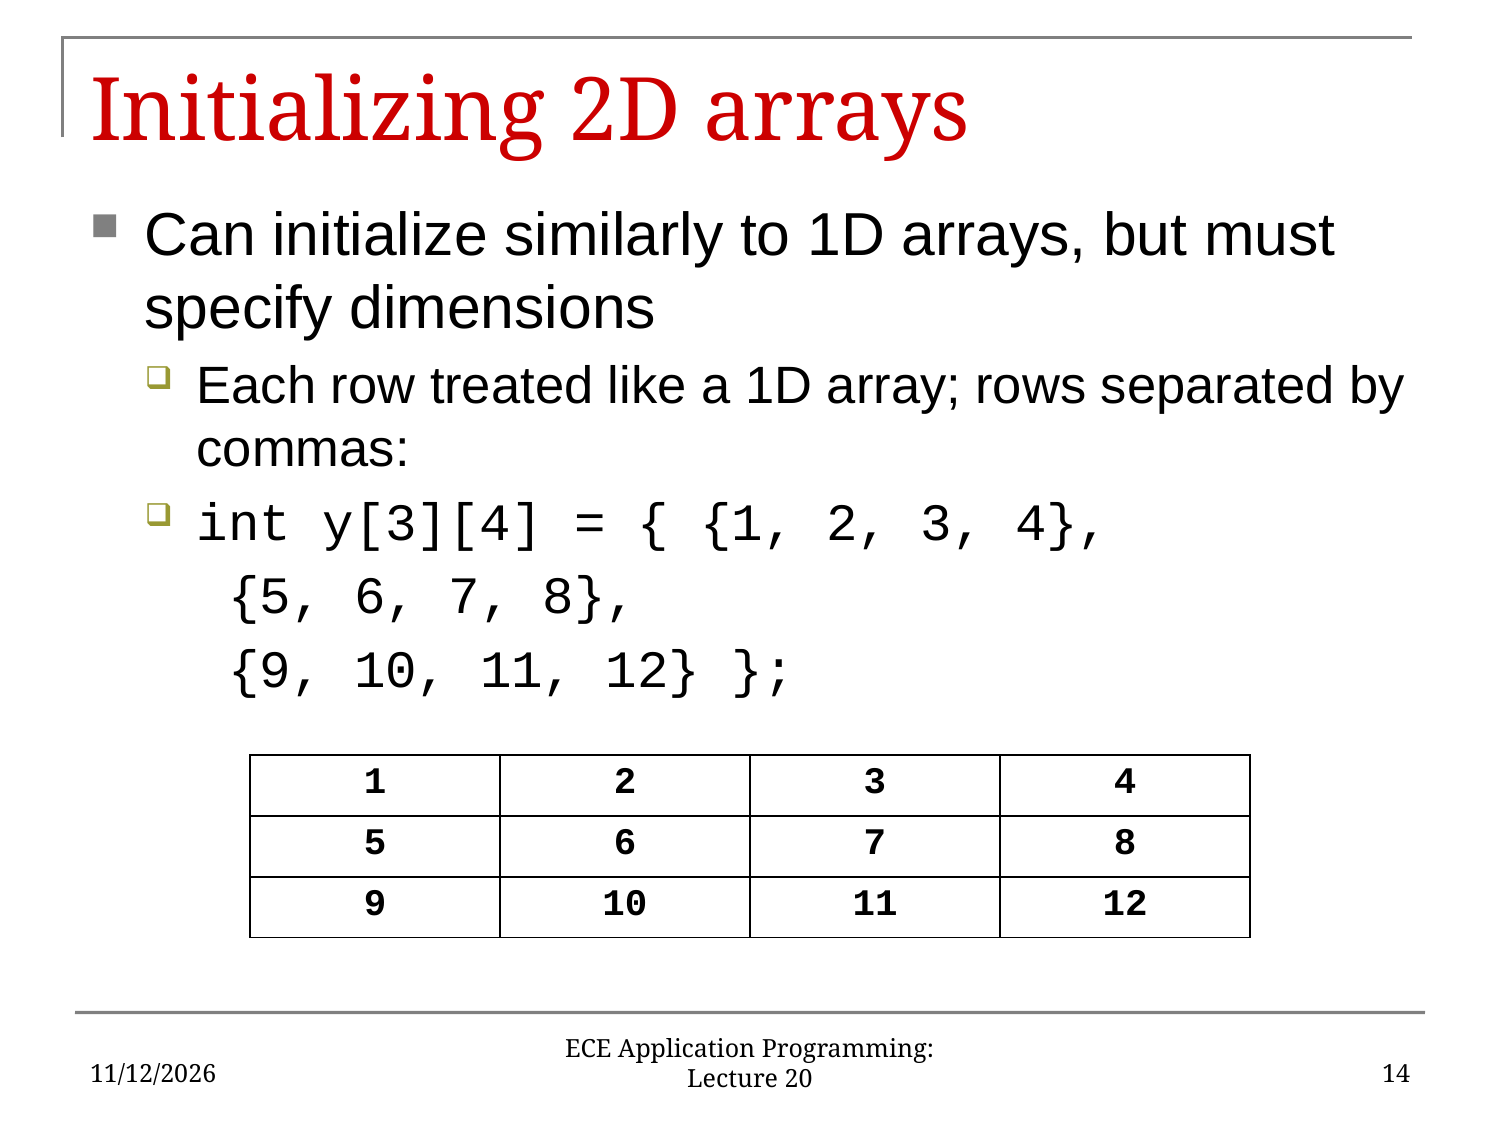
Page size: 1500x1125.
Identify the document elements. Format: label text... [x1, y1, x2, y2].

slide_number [74, 1023, 426, 1100]
footer ECE Application Programming: Lecture 20 [512, 1024, 988, 1101]
list Can initialize similarly to 1D arrays, but must specify dimensions Each row treated like a 1D array; rows separated by commas: int y[3][4] = { {1, 2, 3, 4}, {5, 6, 7, 8}, {9, 10, 11, 12} }; [75, 187, 1425, 713]
table_cell 9 [251, 878, 499, 937]
table_header 2 [501, 756, 749, 815]
table_header 4 [1001, 756, 1249, 815]
table_cell 7 [751, 817, 999, 876]
table_cell 8 [1001, 817, 1249, 876]
slide_number 14 [1074, 1023, 1426, 1100]
table_cell 11 [751, 878, 999, 937]
title Initializing 2D arrays [75, 45, 1425, 163]
table_header 3 [751, 756, 999, 815]
table_header 1 [251, 756, 499, 815]
table_cell 5 [251, 817, 499, 876]
table_cell 6 [501, 817, 749, 876]
table_cell 10 [501, 878, 749, 937]
table_cell 12 [1001, 878, 1249, 937]
